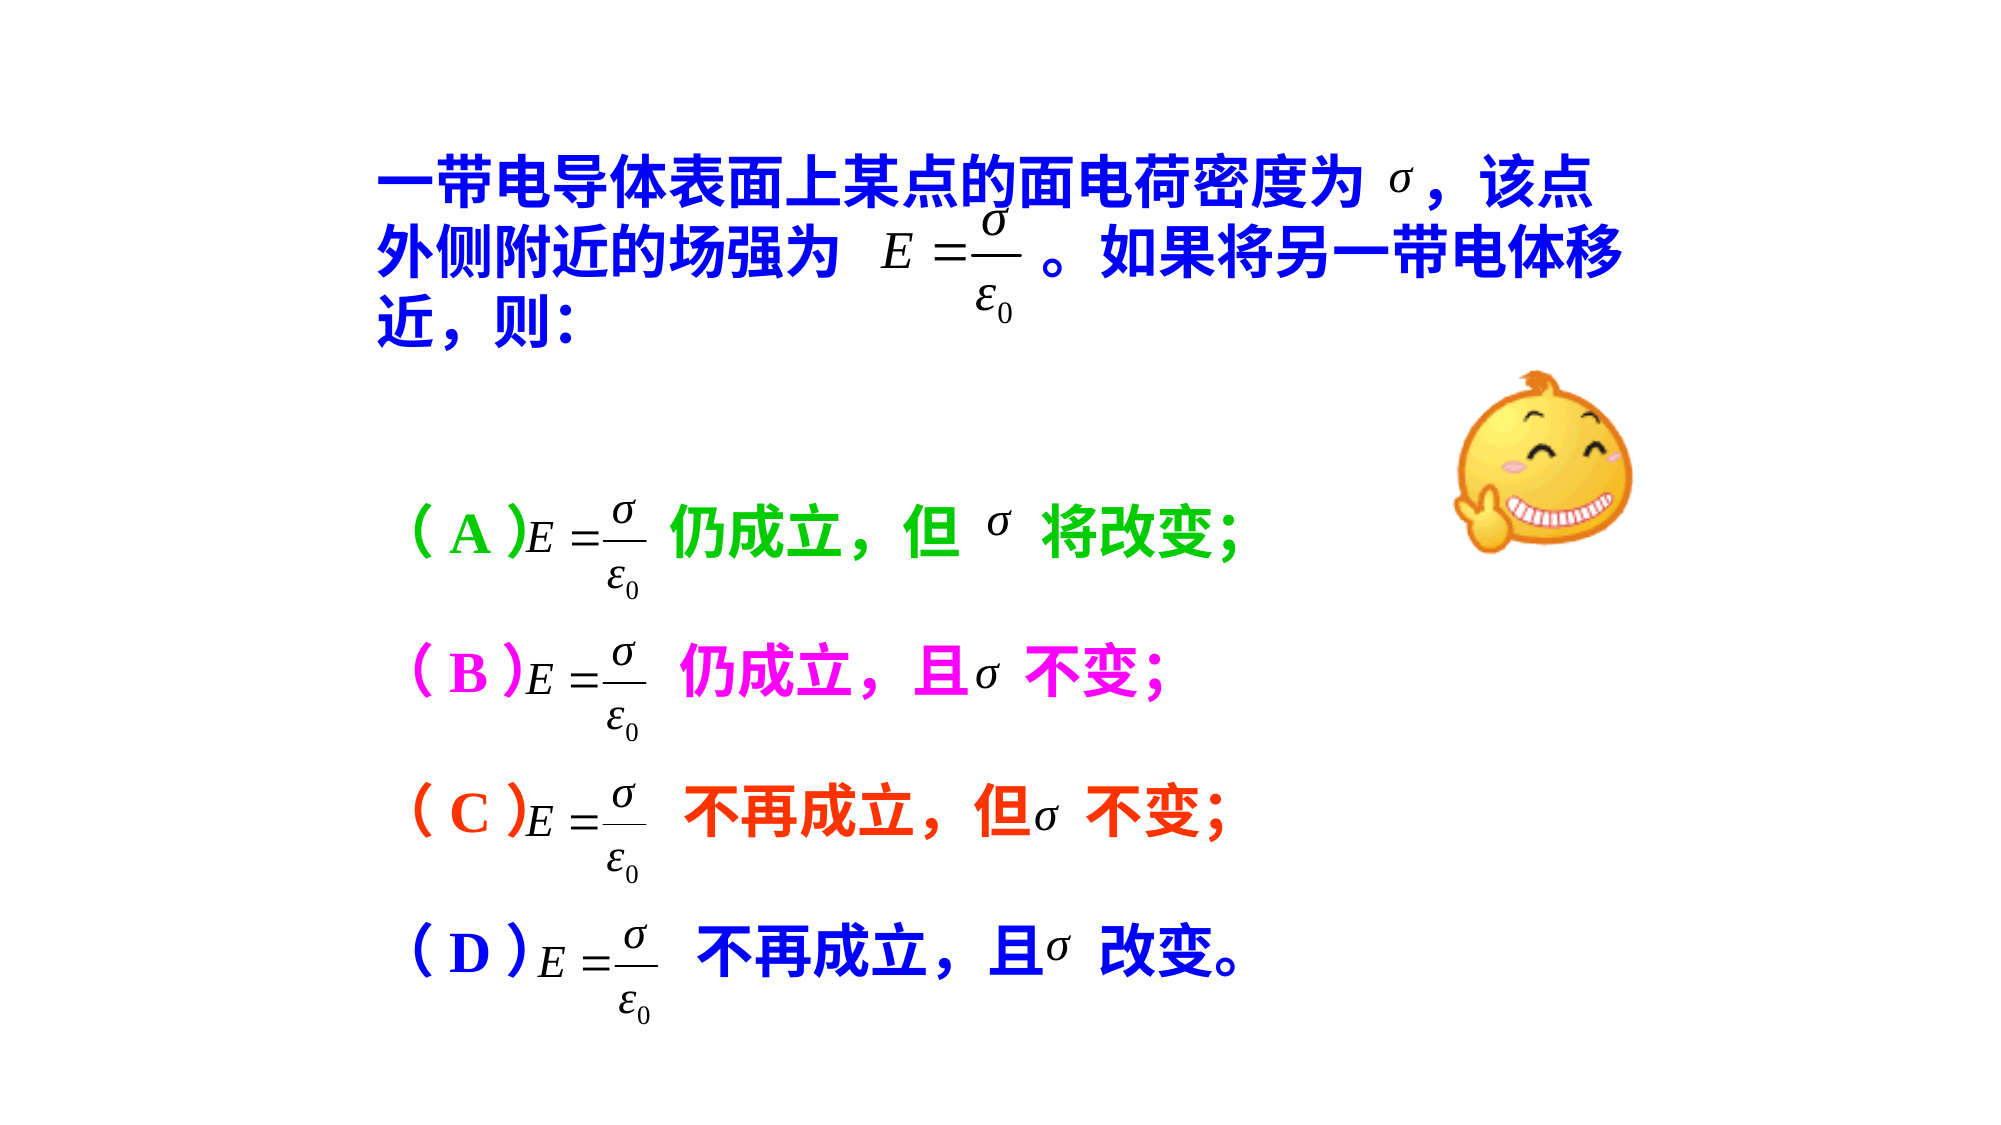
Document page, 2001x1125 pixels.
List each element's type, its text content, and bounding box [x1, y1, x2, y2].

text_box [1039, 928, 1080, 974]
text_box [968, 656, 1009, 702]
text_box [871, 184, 1033, 336]
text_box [1027, 798, 1068, 844]
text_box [517, 763, 656, 894]
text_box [529, 904, 668, 1036]
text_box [517, 479, 656, 611]
text_box 一带电导体表面上某点的面电荷密度为 ，该点外侧附近的场强为 。如果将另一带电体移近，则： （A） 仍成立，但 将改变； （B） 仍成立，且 不变； （C） 不再成立，但 不变； （D） 不再成立，且 改变。 [362, 137, 1650, 992]
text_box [517, 621, 656, 752]
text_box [1381, 160, 1423, 206]
picture [1438, 339, 1650, 566]
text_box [979, 503, 1021, 548]
